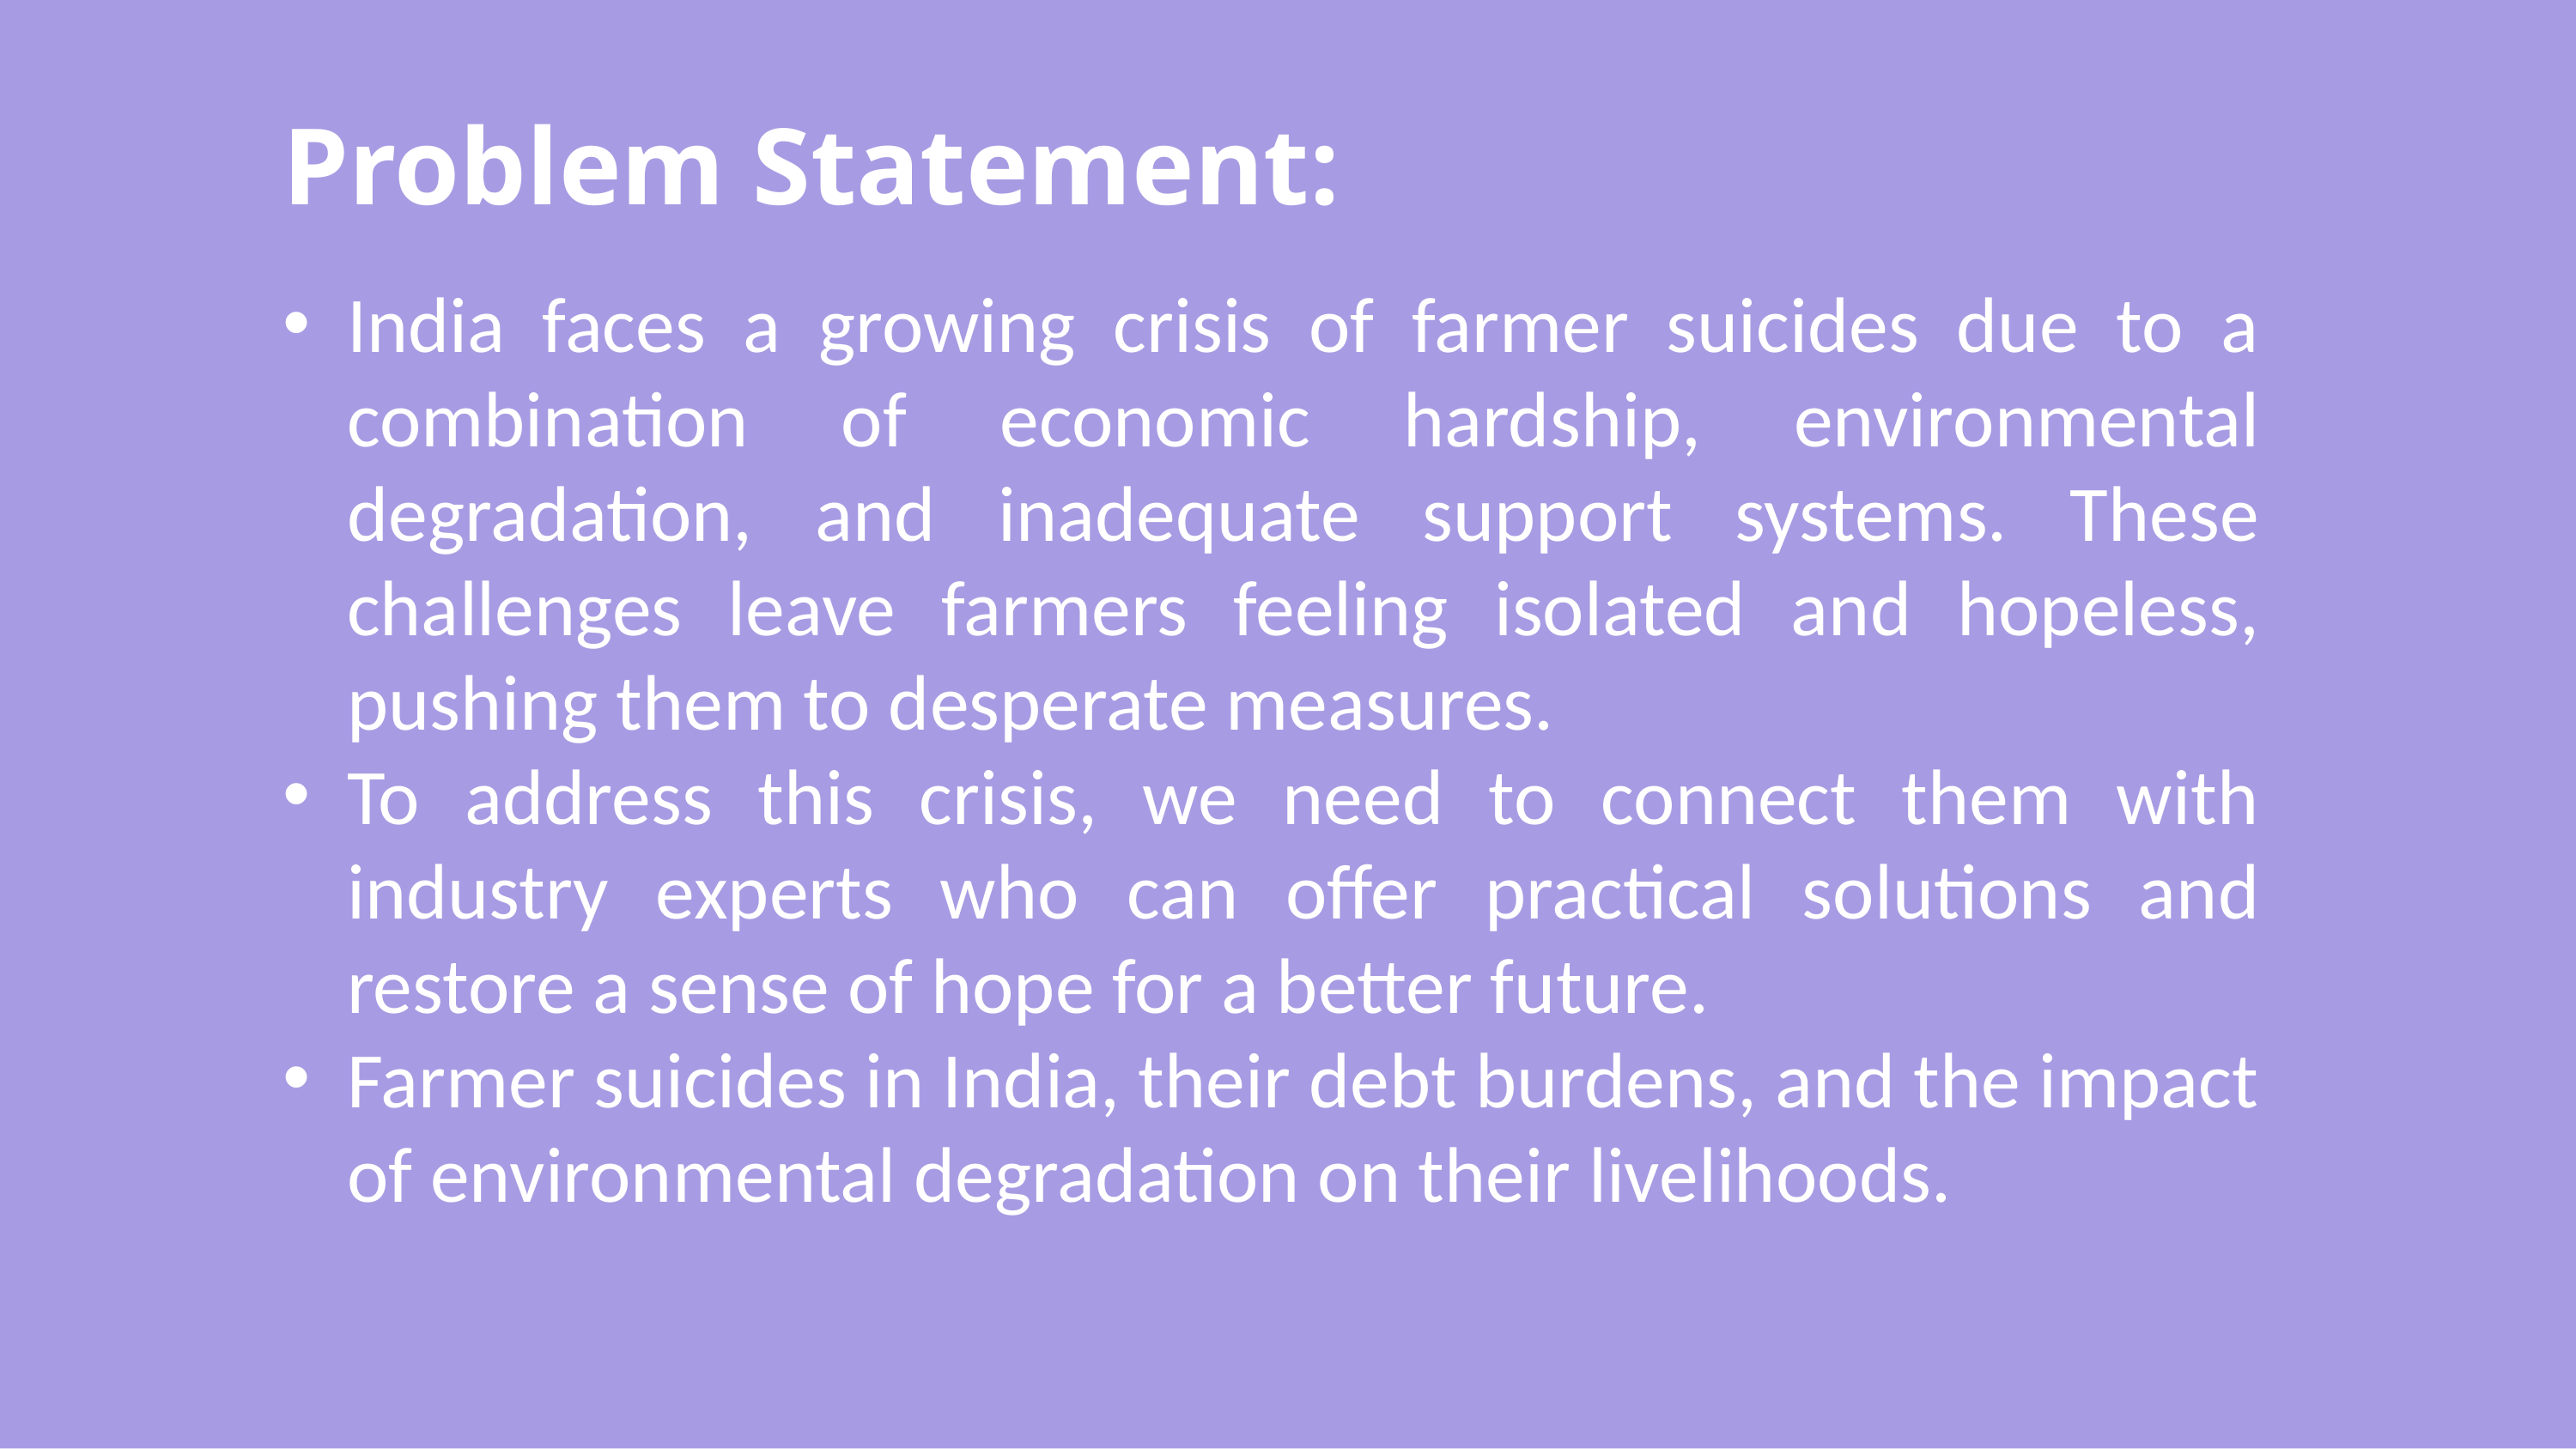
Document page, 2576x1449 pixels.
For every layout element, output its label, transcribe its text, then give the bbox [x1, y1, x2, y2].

list India faces a growing crisis of farmer suicides due to a combination of economic hardship, environmental degradation, and inadequate support systems. These challenges leave farmers feeling isolated and hopeless, pushing them to desperate measures. To address this crisis, we need to connect them with industry experts who can offer practical solutions and restore a sense of hope for a better future. Farmer suicides in India, their debt burdens, and the impact of environmental degradation on their livelihoods. [283, 274, 2263, 1250]
title Problem Statement: [283, 99, 2086, 274]
